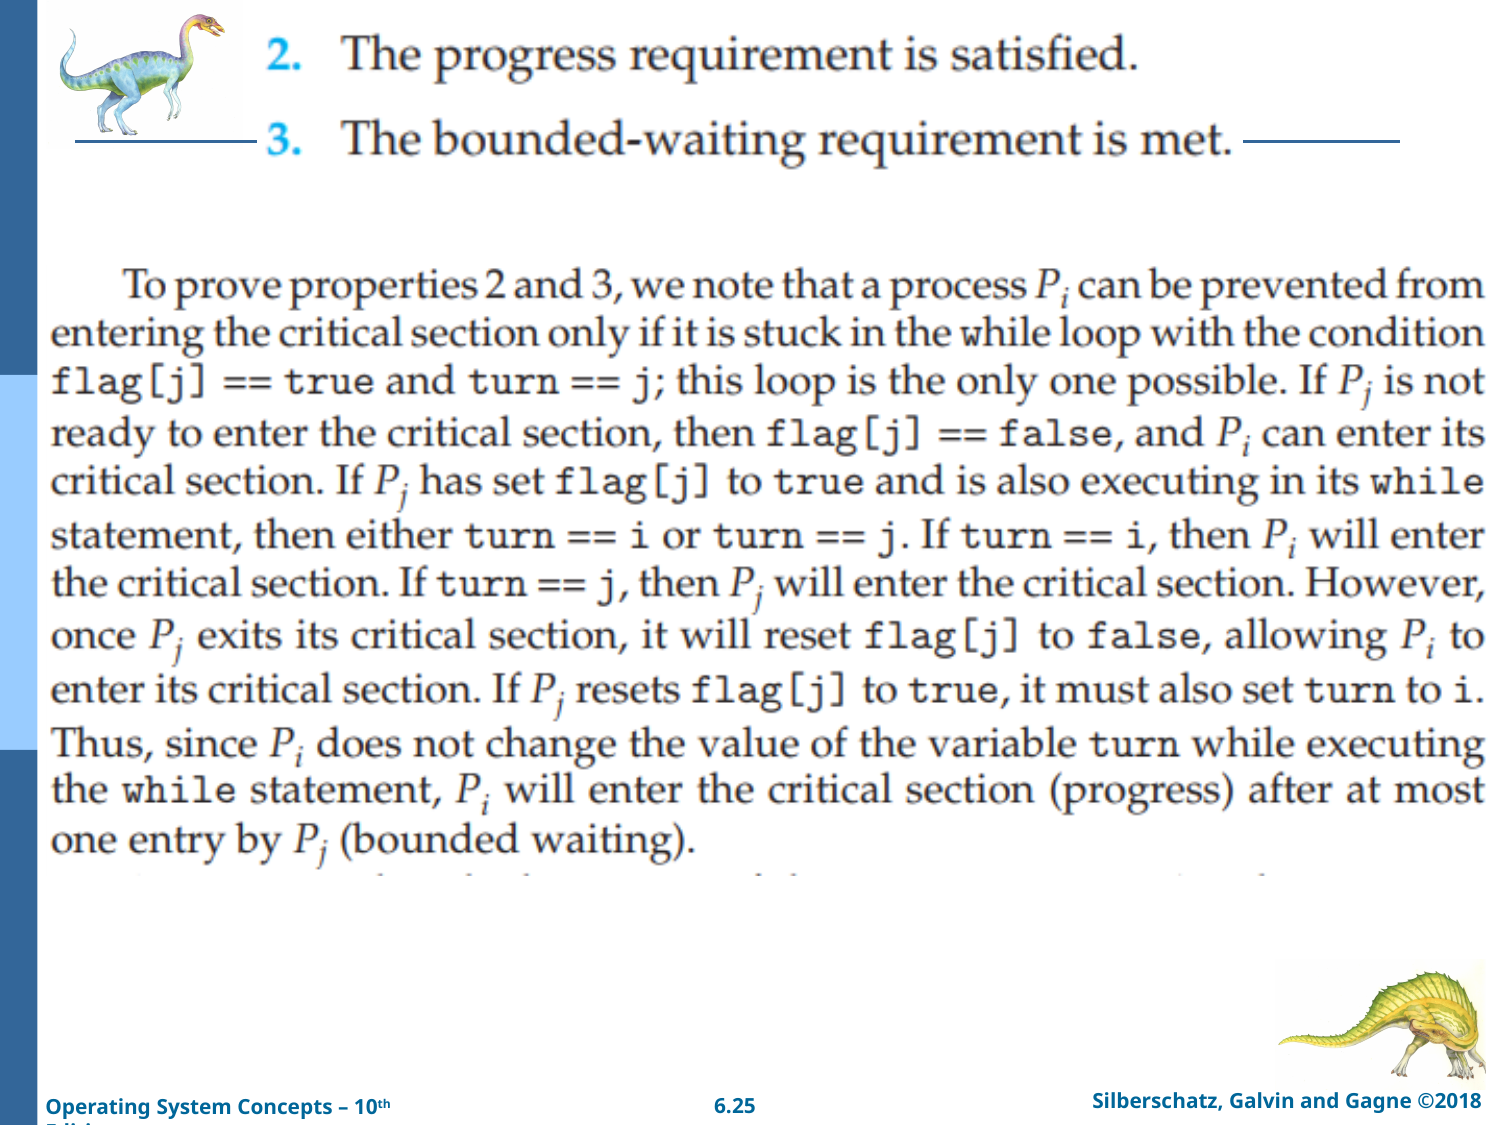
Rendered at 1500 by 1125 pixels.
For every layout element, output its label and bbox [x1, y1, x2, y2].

picture [46, 0, 243, 149]
picture [257, 29, 1243, 177]
picture [44, 264, 1496, 876]
picture [1275, 959, 1486, 1090]
